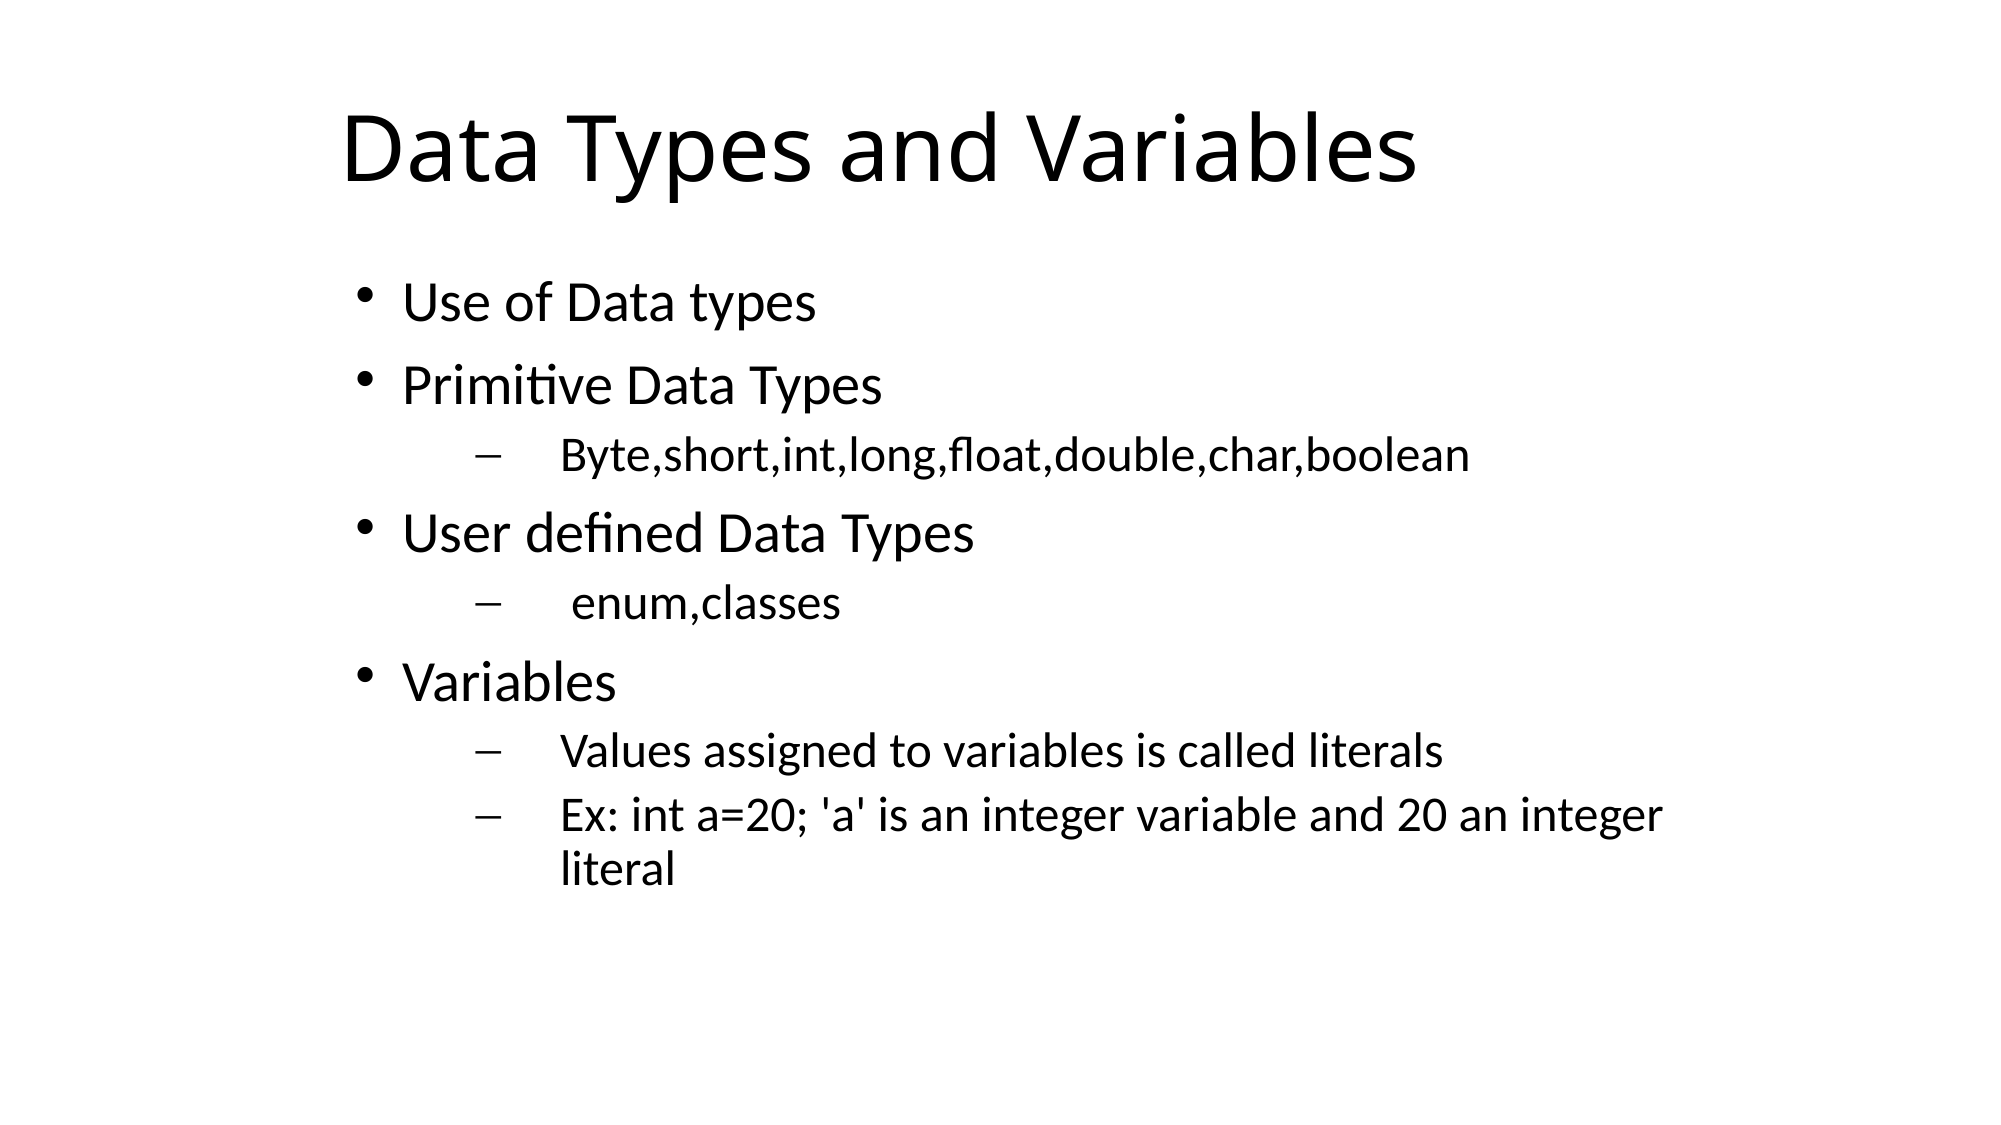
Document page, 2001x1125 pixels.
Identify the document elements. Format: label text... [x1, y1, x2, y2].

list Use of Data types Primitive Data Types Byte,short,int,long,float,double,char,boolean User defined Data Types enum,classes Variables Values assigned to variables is called literals Ex: int a=20; 'a' is an integer variable and 20 an integer literal [324, 263, 1734, 1090]
title Data Types and Variables [324, 58, 1675, 247]
